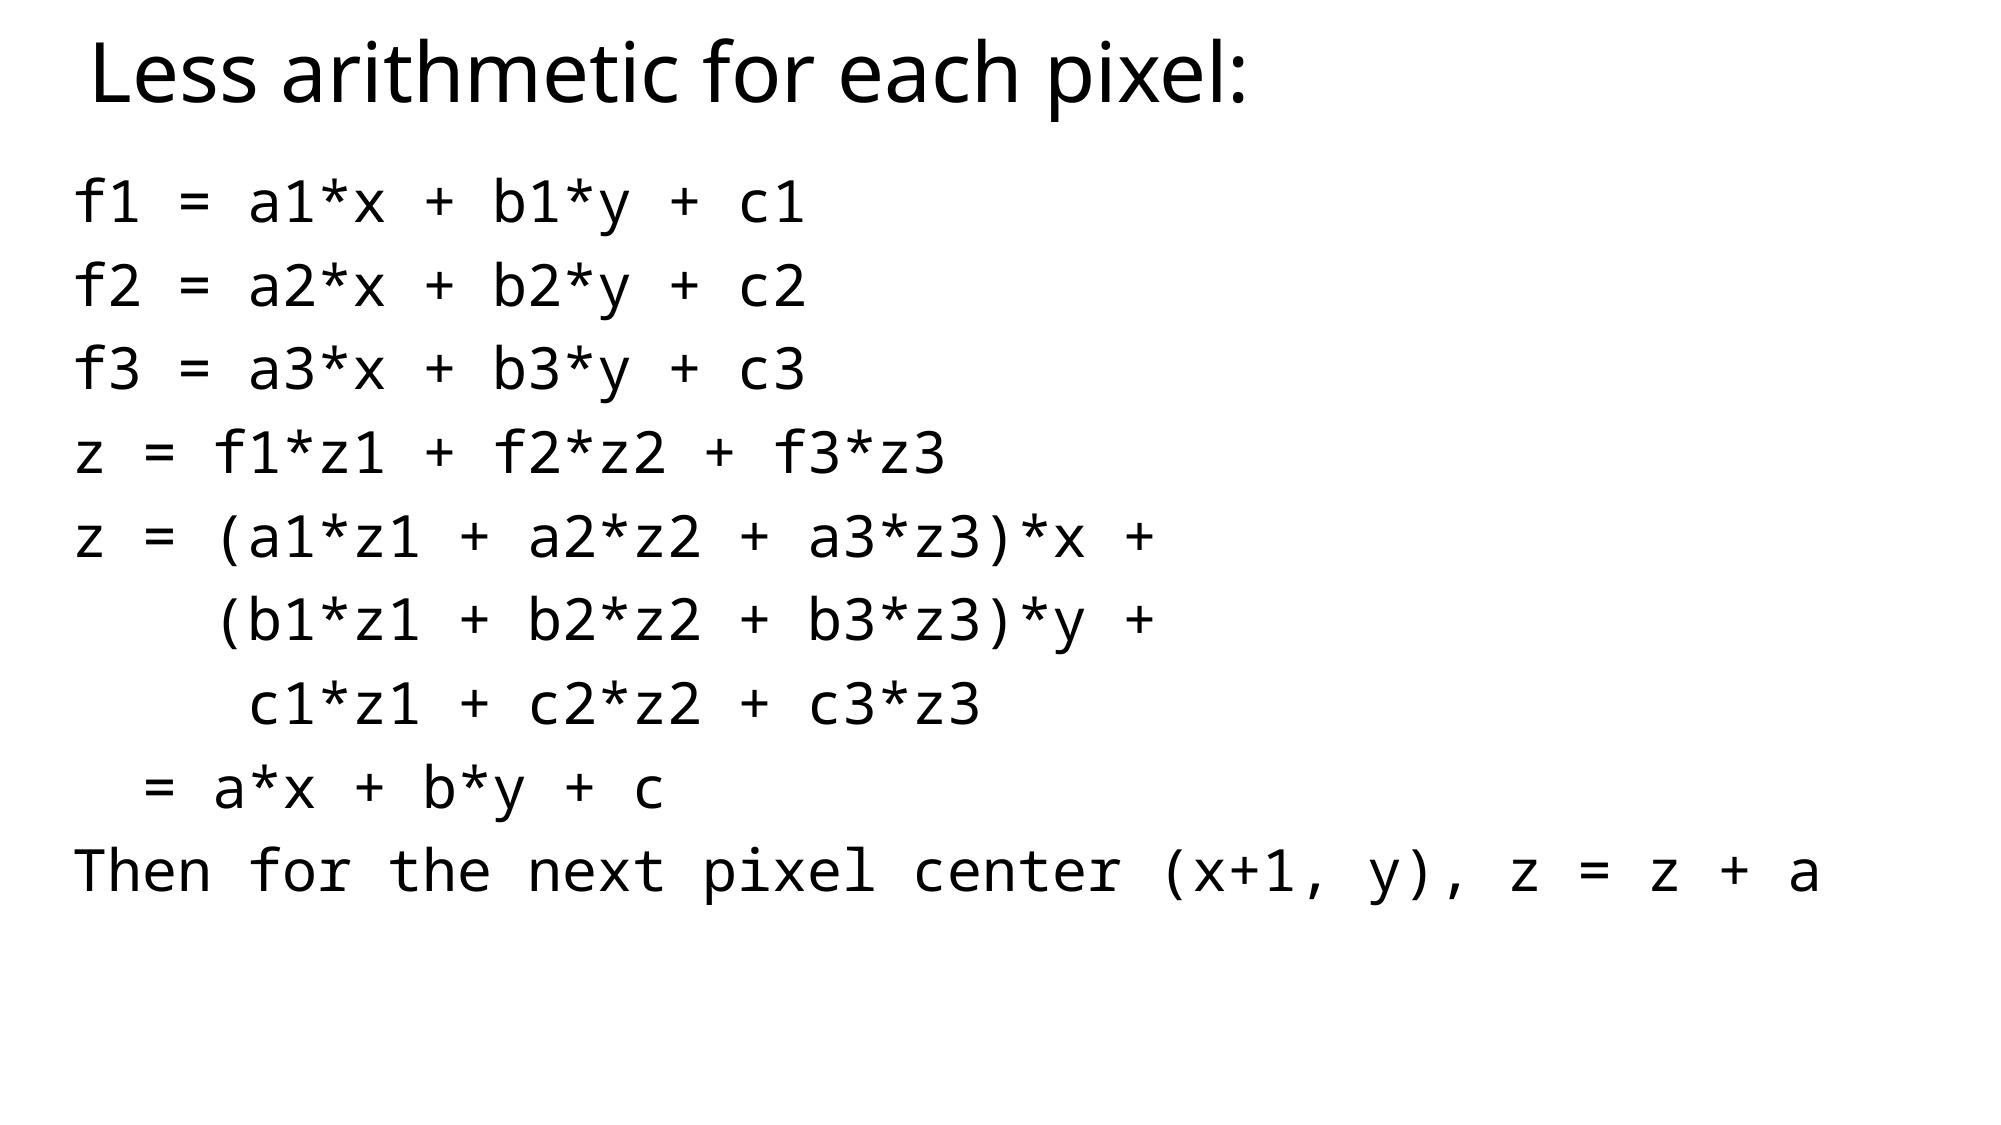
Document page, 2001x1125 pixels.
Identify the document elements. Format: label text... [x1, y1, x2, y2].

text_box f1 = a1*x + b1*y + c1 f2 = a2*x + b2*y + c2 f3 = a3*x + b3*y + c3 z = f1*z1 + f2*z2 + f3*z3 z = (a1*z1 + a2*z2 + a3*z3)*x + (b1*z1 + b2*z2 + b3*z3)*y + c1*z1 + c2*z2 + c3*z3 = a*x + b*y + c Then for the next pixel center (x+1, y), z = z + a [57, 164, 1953, 1066]
title Less arithmetic for each pixel: [74, 0, 1954, 164]
